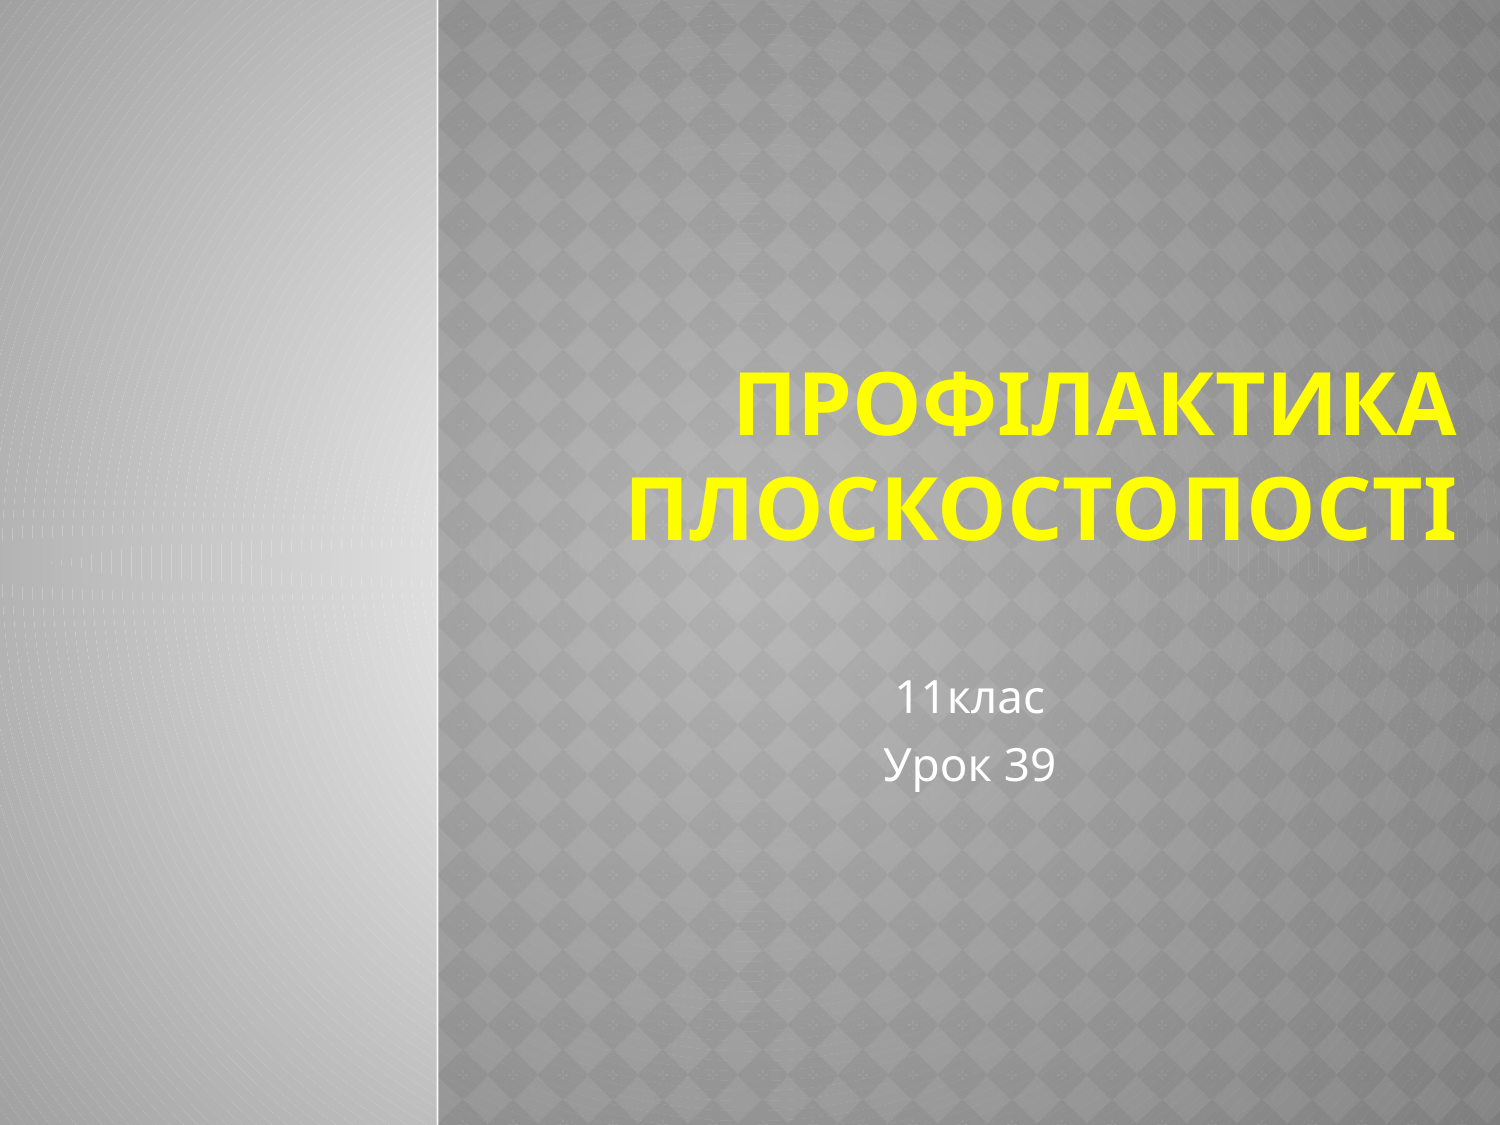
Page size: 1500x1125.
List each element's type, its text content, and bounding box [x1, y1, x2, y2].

title Профілактика плоскостопості [457, 87, 1465, 558]
subtitle 11клас Урок 39 [550, 667, 1390, 950]
